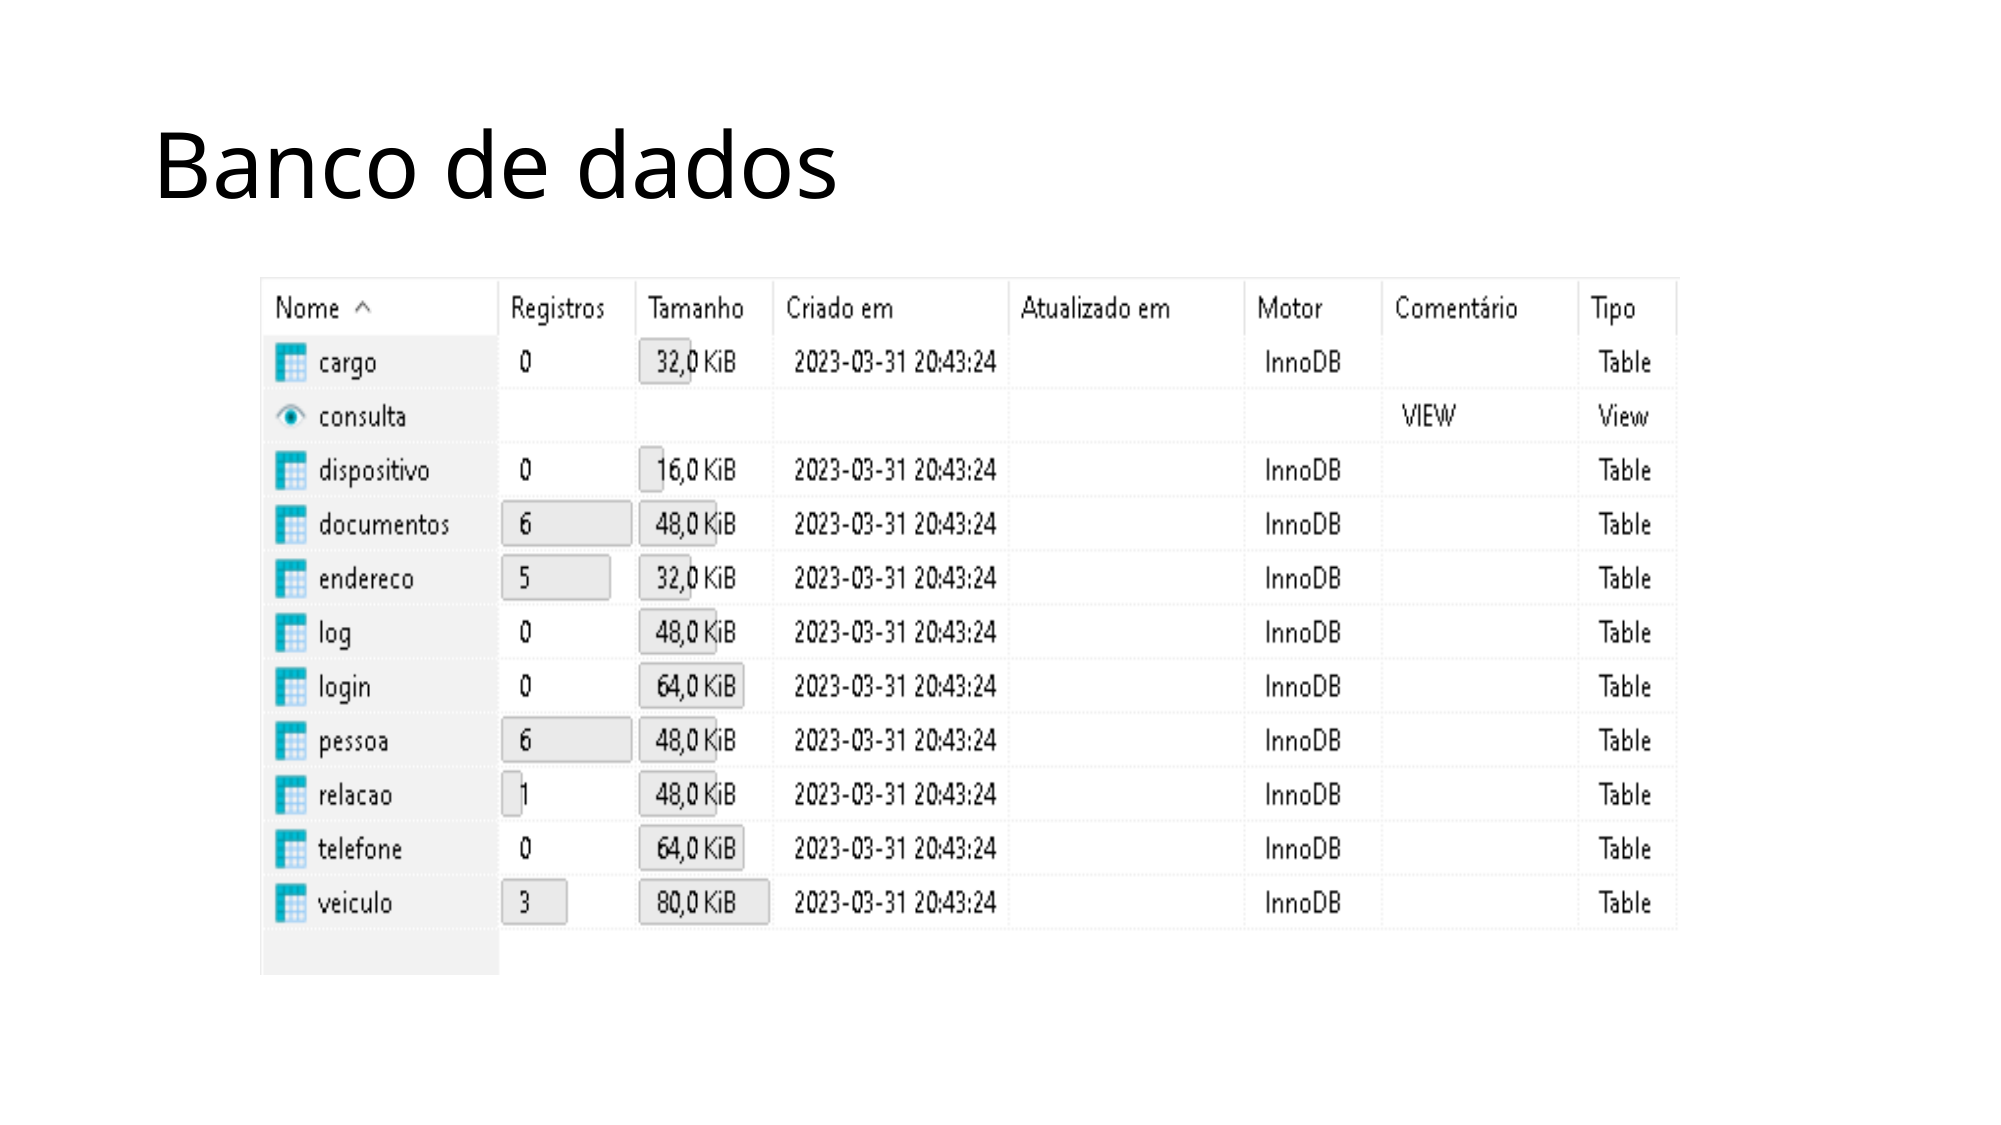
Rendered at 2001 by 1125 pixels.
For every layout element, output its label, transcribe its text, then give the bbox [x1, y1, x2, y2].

title Banco de dados [137, 59, 1863, 278]
picture [260, 277, 1680, 975]
